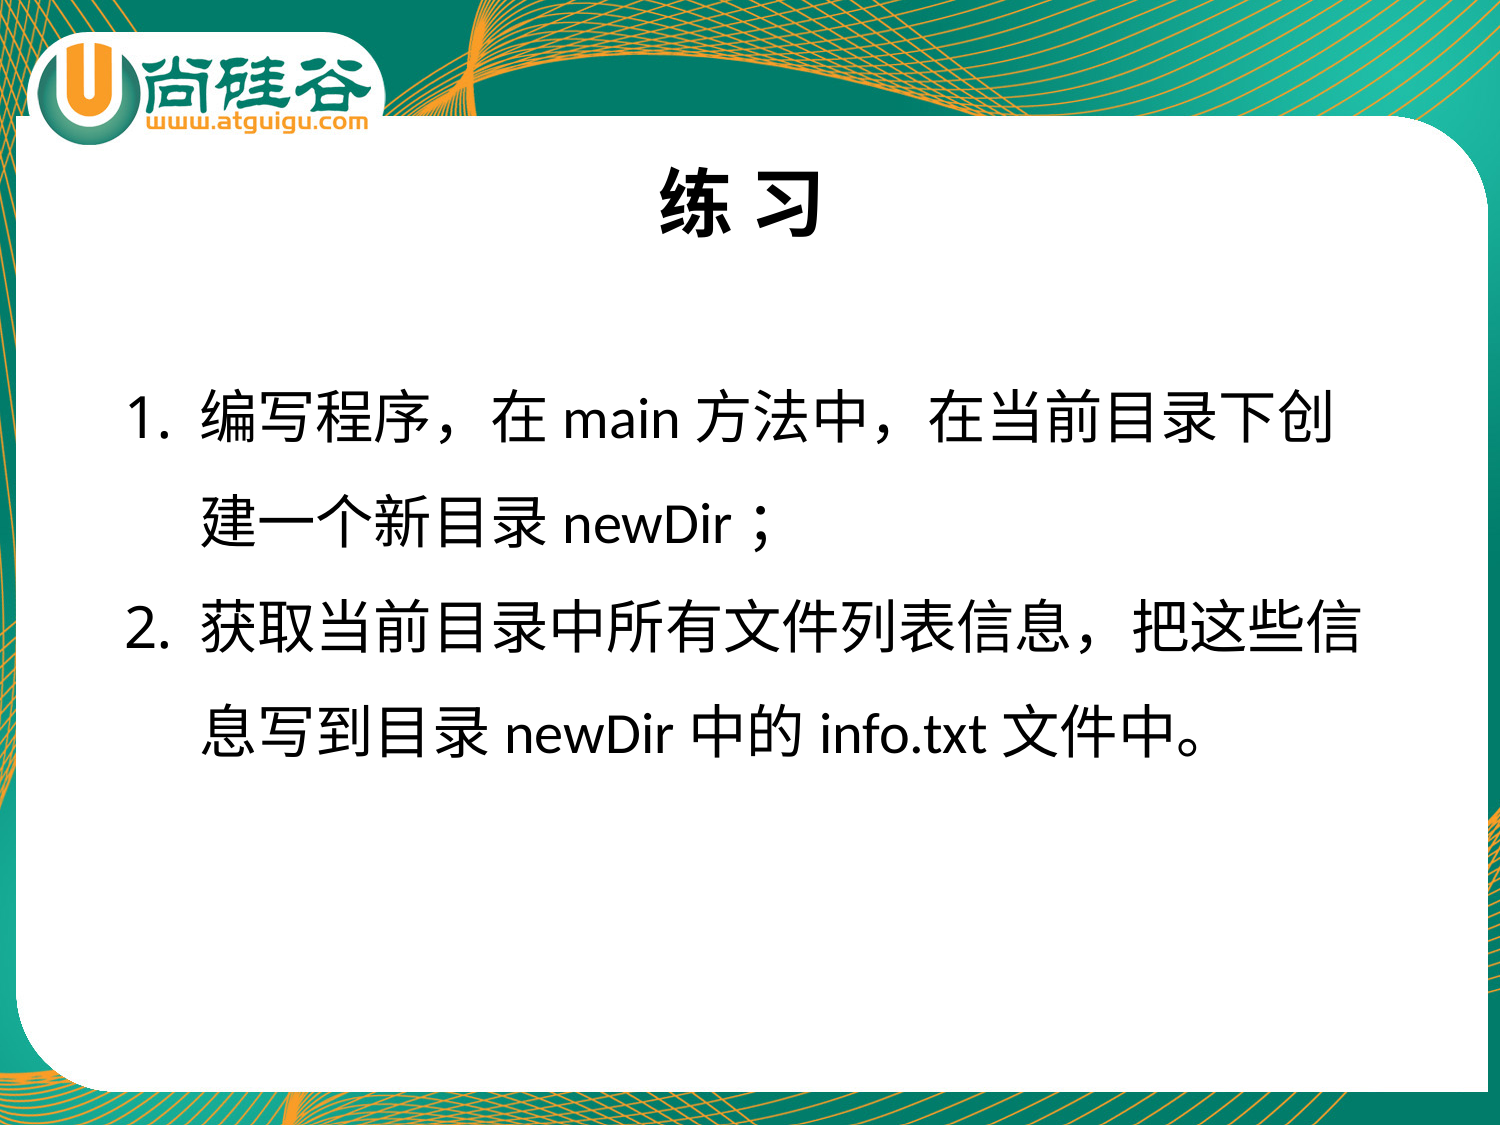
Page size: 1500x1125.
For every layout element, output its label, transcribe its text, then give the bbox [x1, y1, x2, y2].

text_box 编写程序，在main方法中，在当前目录下创建一个新目录newDir； 获取当前目录中所有文件列表信息，把这些信息写到目录newDir中的info.txt文件中。 [109, 338, 1386, 773]
picture [0, 0, 1500, 1125]
text_box 练 习 [643, 148, 904, 254]
